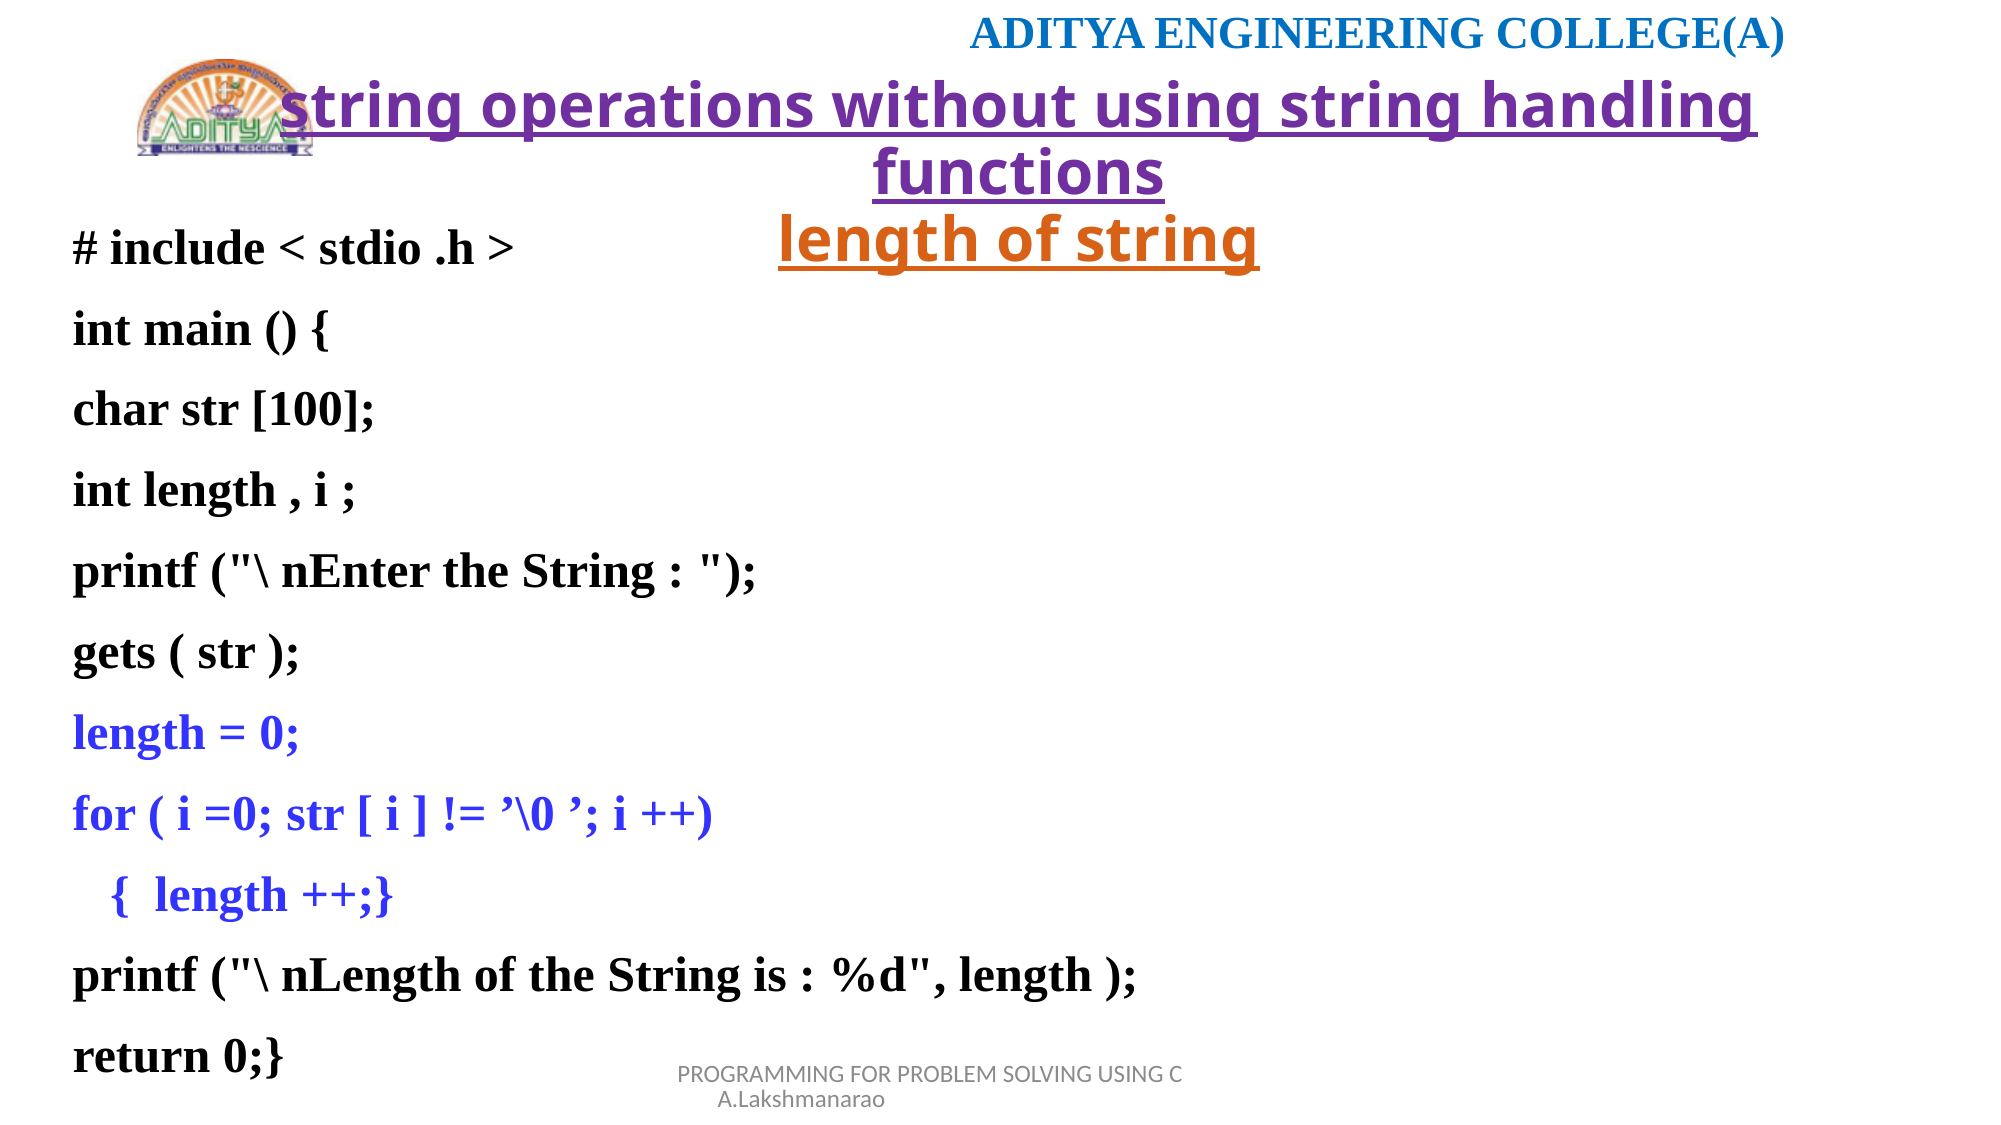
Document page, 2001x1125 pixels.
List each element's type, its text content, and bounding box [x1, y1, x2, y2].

picture [137, 59, 313, 156]
footer PROGRAMMING FOR PROBLEM SOLVING USING C A.Lakshmanarao [662, 1042, 1338, 1103]
text_box # include < stdio .h > int main () { char str [100]; int length , i ; printf ("\ nEnter the String : "); gets ( str ); length = 0; for ( i =0; str [ i ] != ’\0 ’; i ++) { length ++;} printf ("\ nLength of the String is : %d", length ); return 0;} [57, 206, 1240, 1090]
title string operations without using string handling functions length of string [156, 66, 1882, 284]
